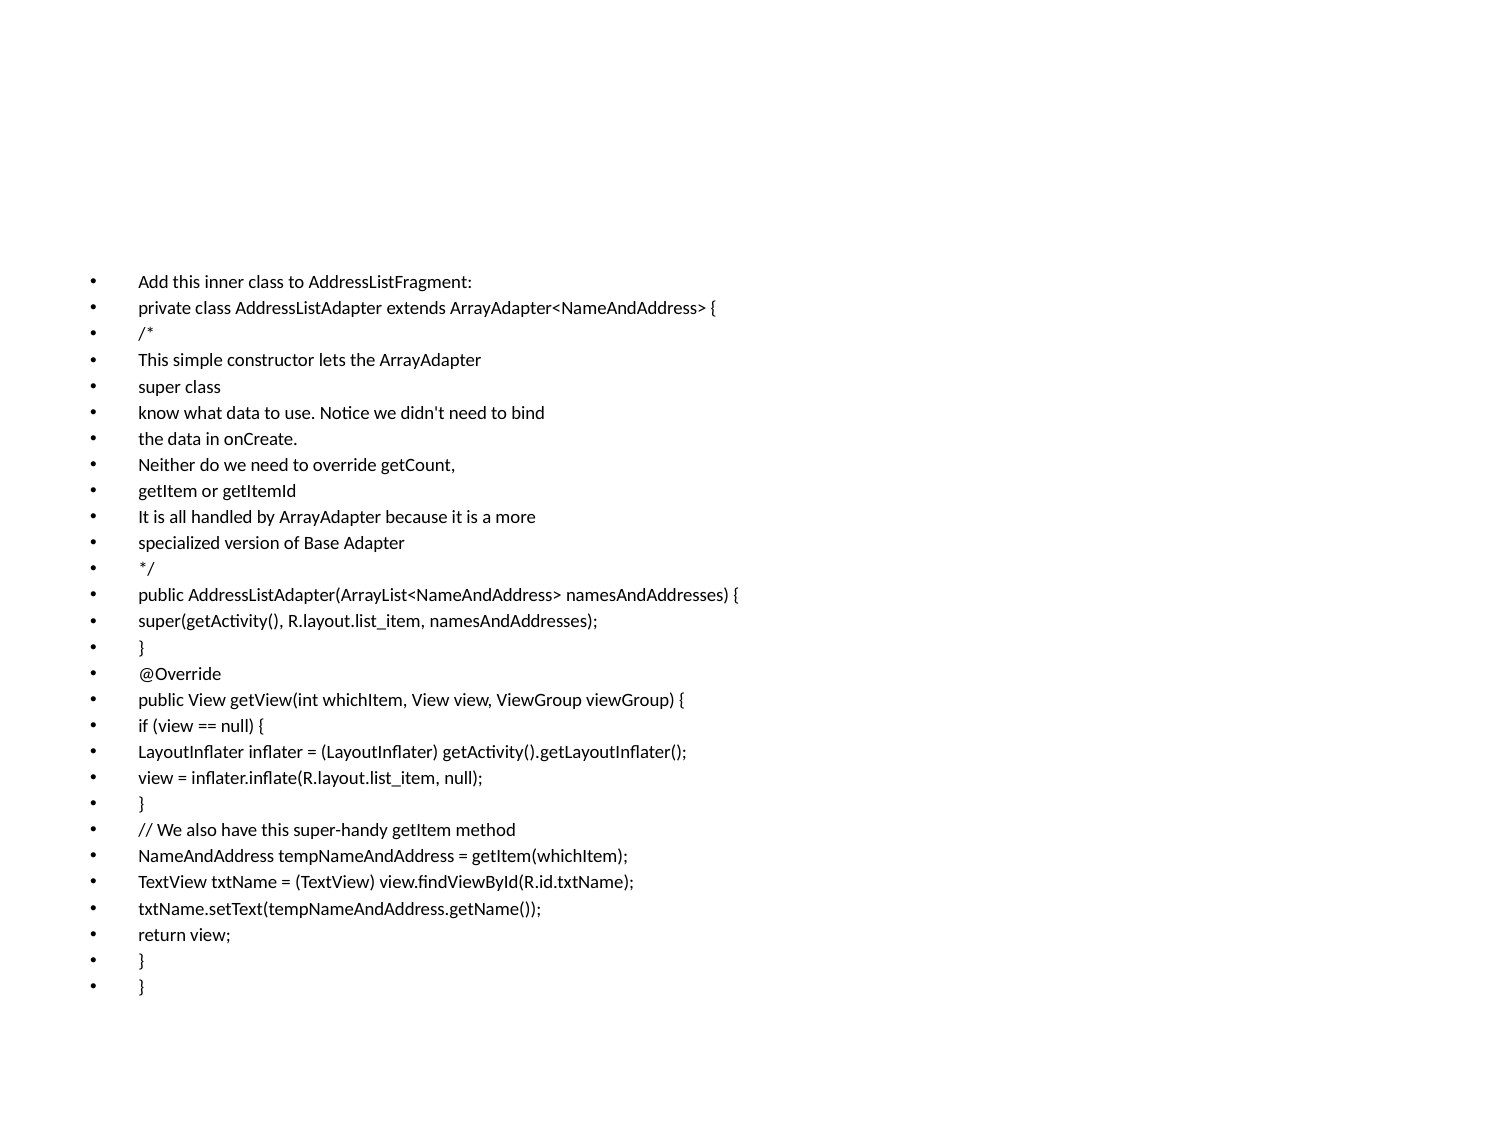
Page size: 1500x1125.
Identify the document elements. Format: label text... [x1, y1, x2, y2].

list Add this inner class to AddressListFragment: private class AddressListAdapter extends ArrayAdapter<NameAndAddress> { /* This simple constructor lets the ArrayAdapter super class know what data to use. Notice we didn't need to bind the data in onCreate. Neither do we need to override getCount, getItem or getItemId It is all handled by ArrayAdapter because it is a more specialized version of Base Adapter */ public AddressListAdapter(ArrayList<NameAndAddress> namesAndAddresses) { super(getActivity(), R.layout.list_item, namesAndAddresses); } @Override public View getView(int whichItem, View view, ViewGroup viewGroup) { if (view == null) { LayoutInflater inflater = (LayoutInflater) getActivity().getLayoutInflater(); view = inflater.inflate(R.layout.list_item, null); } // We also have this super-handy getItem method NameAndAddress tempNameAndAddress = getItem(whichItem); TextView txtName = (TextView) view.findViewById(R.id.txtName); txtName.setText(tempNameAndAddress.getName()); return view; } } [75, 262, 1425, 1005]
